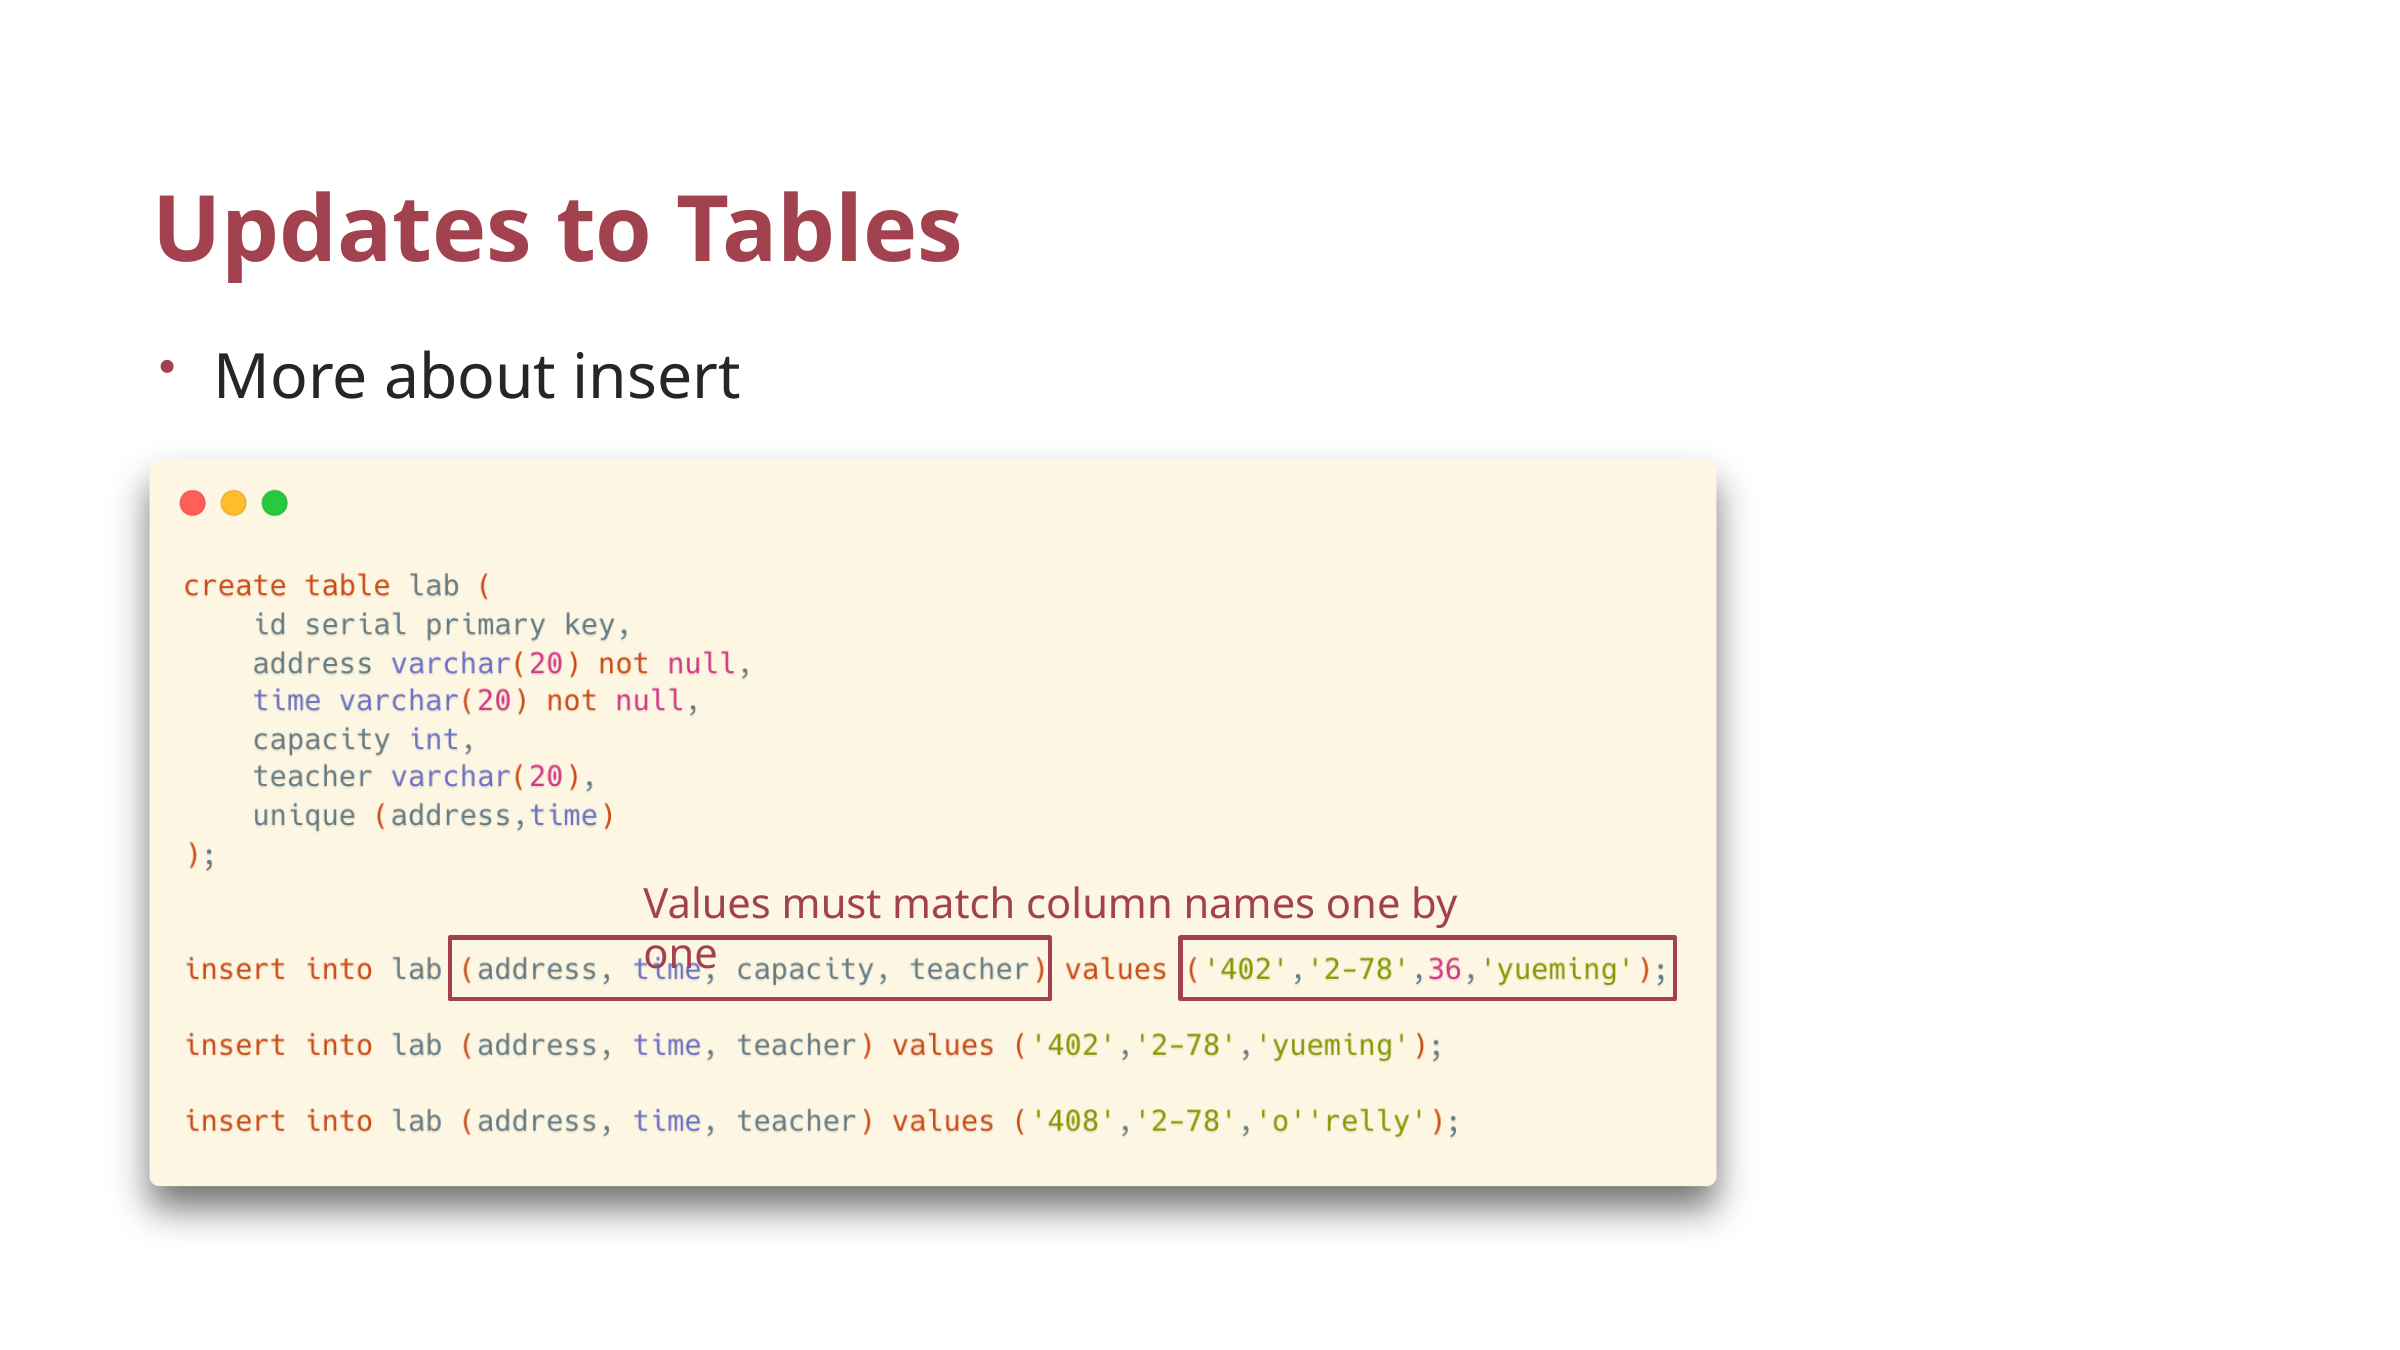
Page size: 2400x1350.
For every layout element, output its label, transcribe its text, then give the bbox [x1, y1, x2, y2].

picture [87, 420, 1779, 1262]
title Updates to Tables [137, 54, 2263, 288]
list More about insert [137, 324, 1113, 419]
